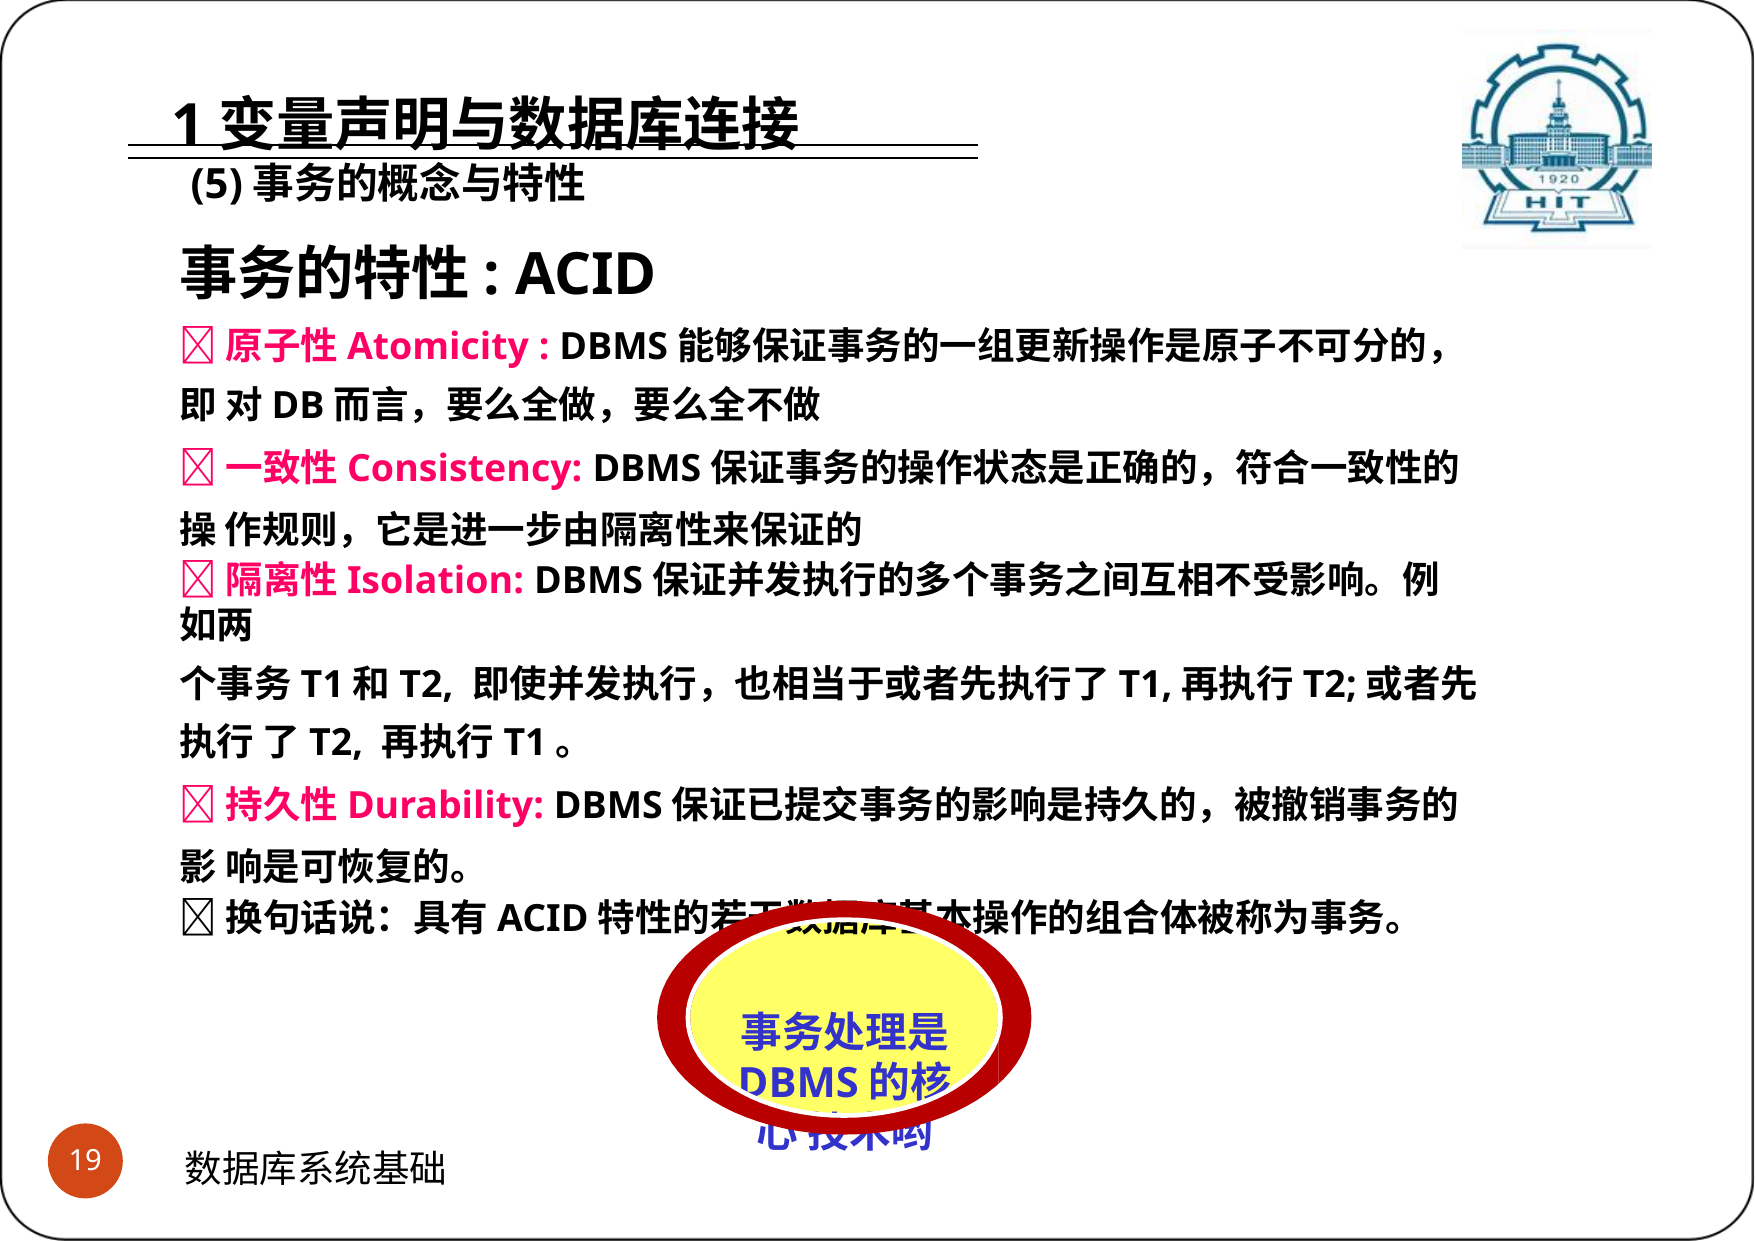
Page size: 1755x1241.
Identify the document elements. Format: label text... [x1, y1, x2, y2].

text_box 事务的特性: ACID 原子性Atomicity : DBMS能够保证事务的一组更新操作是原子不可分的，即 对DB而言，要么全做，要么全不做 一致性Consistency: DBMS保证事务的操作状态是正确的，符合一致性的操 作规则，它是进一步由隔离性来保证的 隔离性Isolation: DBMS保证并发执行的多个事务之间互相不受影响。例如两 个事务T1和T2, 即使并发执行，也相当于或者先执行了T1,再执行T2;或者先执行 了T2, 再执行T1。 持久性Durability: DBMS保证已提交事务的影响是持久的，被撤销事务的影 响是可恢复的。 换句话说：具有ACID特性的若干数据库基本操作的组合体被称为事务。 事务处理是 DBMS的核心 技术哟 [177, 295, 1495, 1156]
text_box [657, 900, 1032, 1135]
title 1变量声明与数据库连接 (5)事务的概念与特性 [171, 87, 1582, 295]
picture [0, 0, 1755, 1241]
text_box [687, 919, 1001, 1116]
